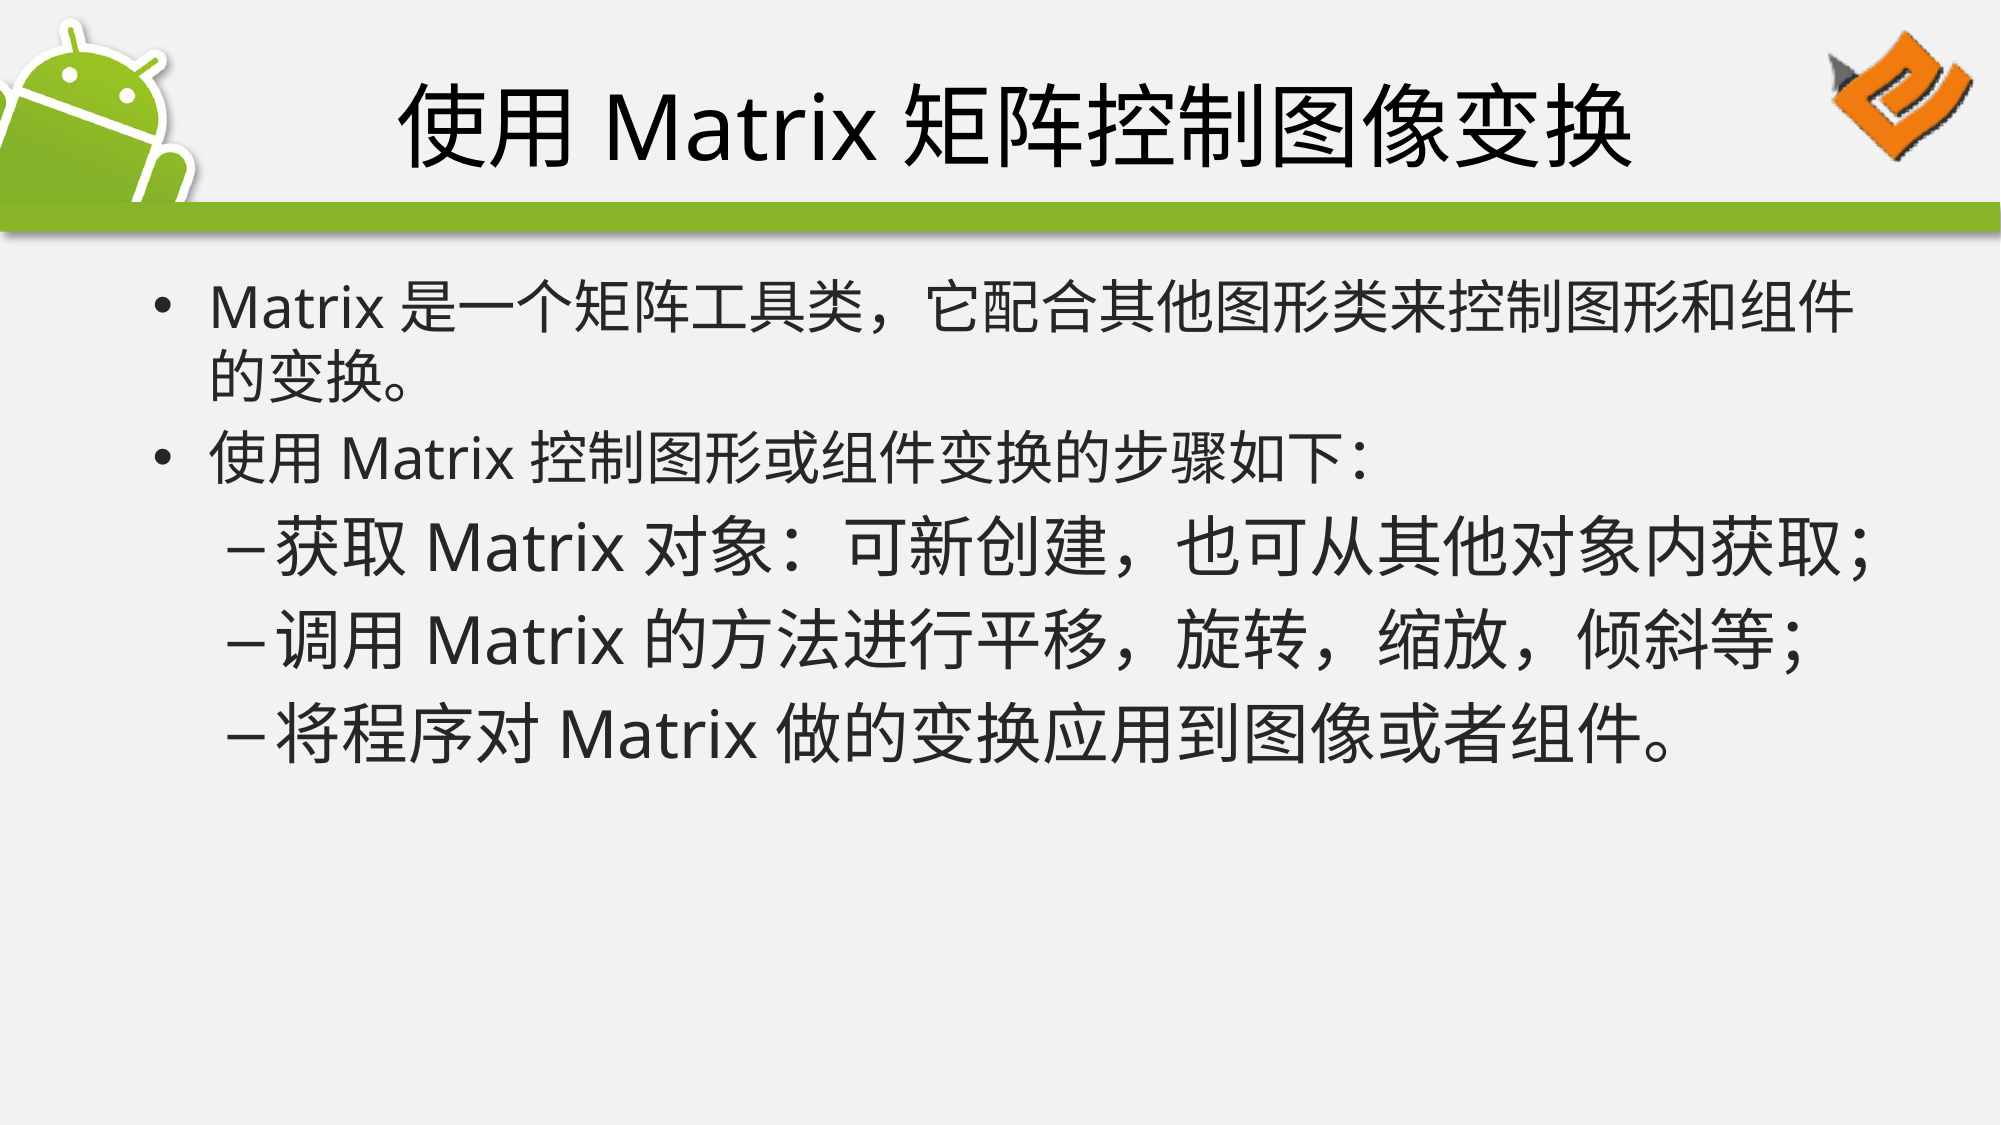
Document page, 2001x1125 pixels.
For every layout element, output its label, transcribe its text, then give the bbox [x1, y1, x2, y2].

title 使用Matrix矩阵控制图像变换 [208, 45, 1824, 203]
picture [1828, 30, 1973, 161]
list Matrix是一个矩阵工具类，它配合其他图形类来控制图形和组件的变换。 使用Matrix控制图形或组件变换的步骤如下： 获取Matrix对象：可新创建，也可从其他对象内获取； 调用Matrix的方法进行平移，旋转，缩放，倾斜等； 将程序对Matrix做的变换应用到图像或者组件。 [137, 262, 1900, 1005]
picture [0, 7, 209, 202]
